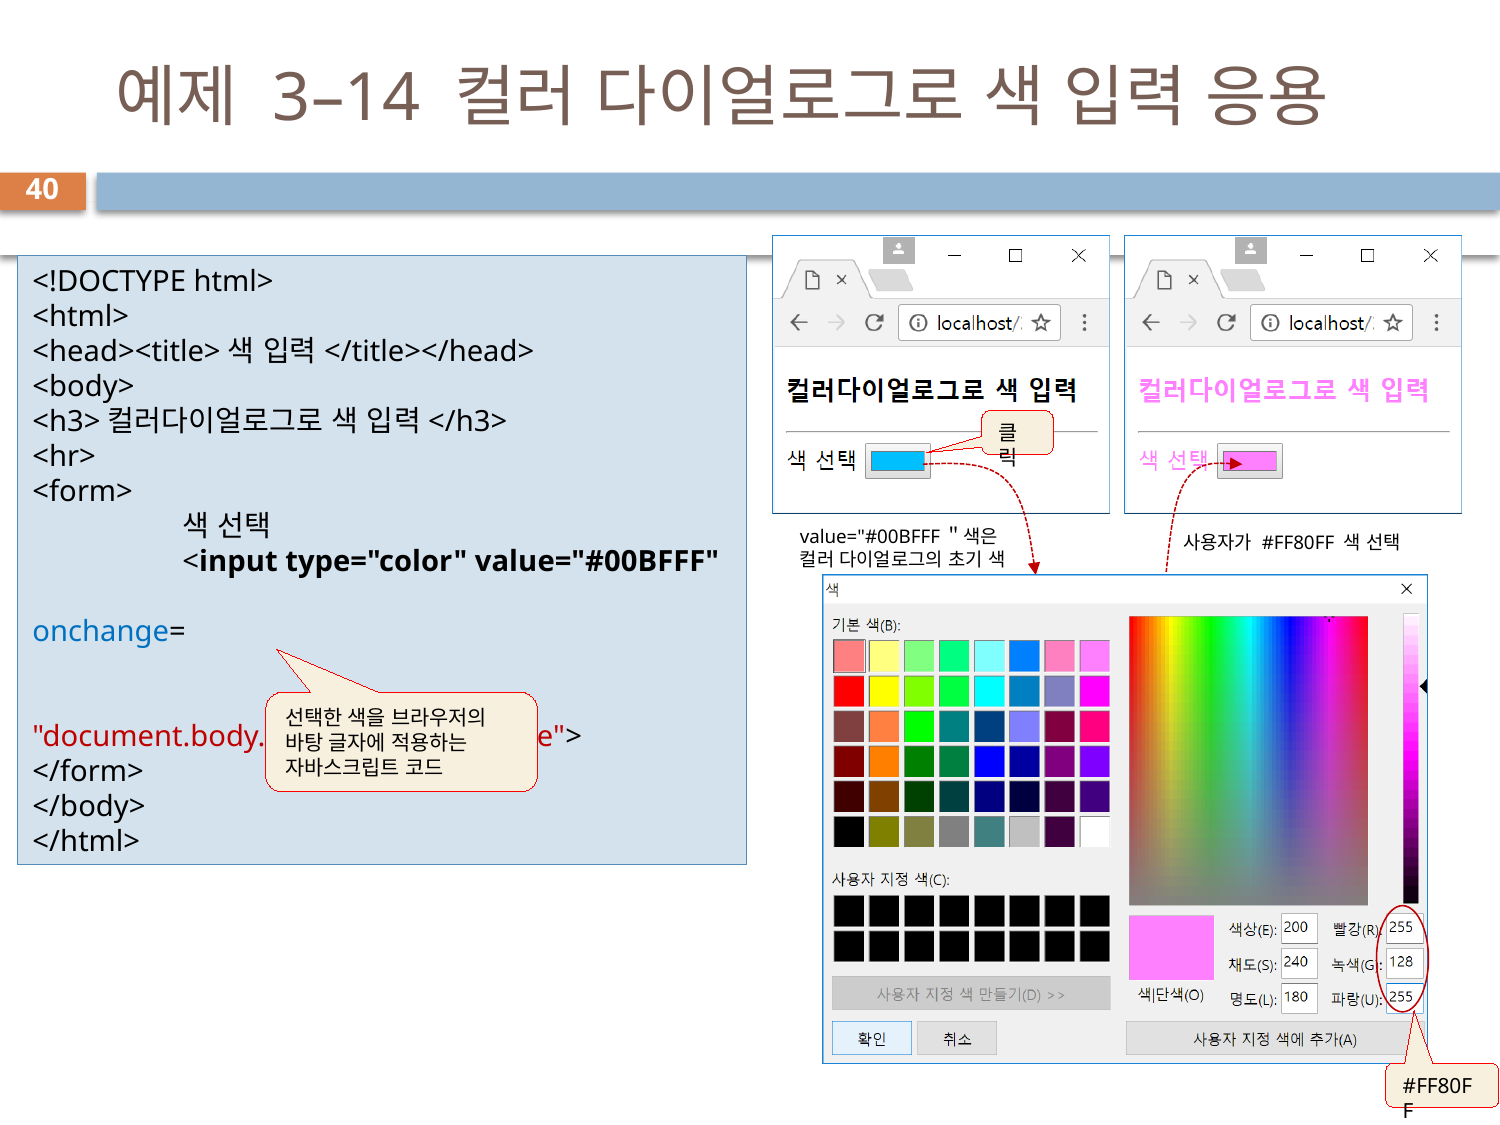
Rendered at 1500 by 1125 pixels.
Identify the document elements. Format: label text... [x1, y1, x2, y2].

text_box #FF80FF [1385, 1063, 1499, 1108]
text_box value="#00BFFF＂색은 컬러 다이얼로그의 초기 색 [785, 523, 1021, 578]
text_box <!DOCTYPE html> <html> <head><title>색 입력</title></head> <body> <h3>컬러다이얼로그로 색 입력</h3> <hr> <form> 색 선택 <input type="color" value="#00BFFF" onchange= "document.body.style.color=this.value"> </form> </body> </html> [17, 255, 747, 865]
text_box 사용자가 #FF80FF 색 선택 [1168, 523, 1438, 561]
picture [772, 234, 1111, 515]
text_box [1164, 551, 1174, 572]
text_box 선택한 색을 브라우저의 바탕 글자에 적용하는 자바스크립트 코드 [265, 649, 538, 792]
picture [1124, 234, 1463, 515]
slide_number 40 [0, 170, 87, 211]
text_box [1021, 523, 1041, 573]
picture [822, 573, 1428, 1064]
title 예제 3–14 컬러 다이얼로그로 색 입력 응용 [100, 37, 1438, 149]
